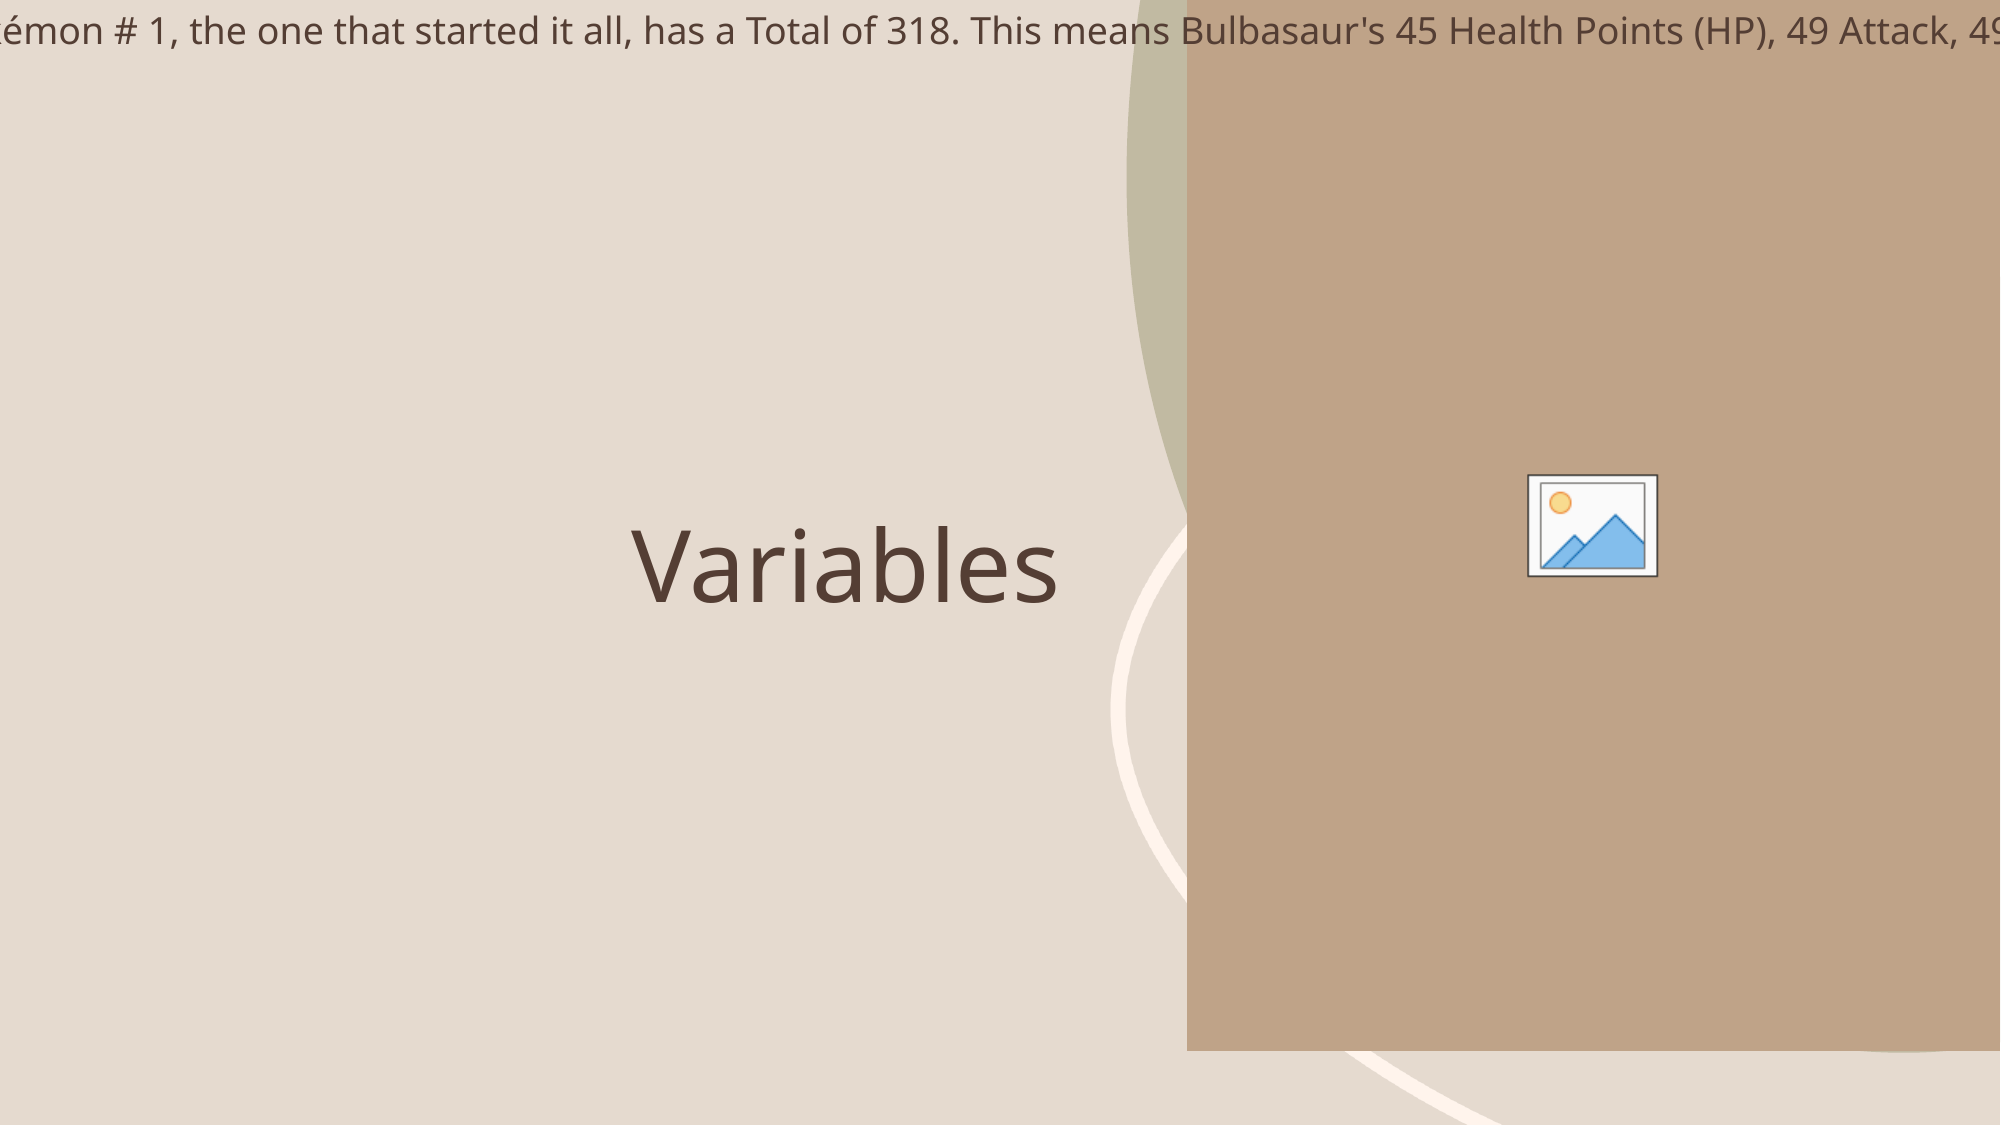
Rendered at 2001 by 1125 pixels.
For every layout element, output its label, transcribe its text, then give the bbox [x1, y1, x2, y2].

title Variables [150, 149, 1076, 975]
picture [1110, 0, 2000, 1125]
